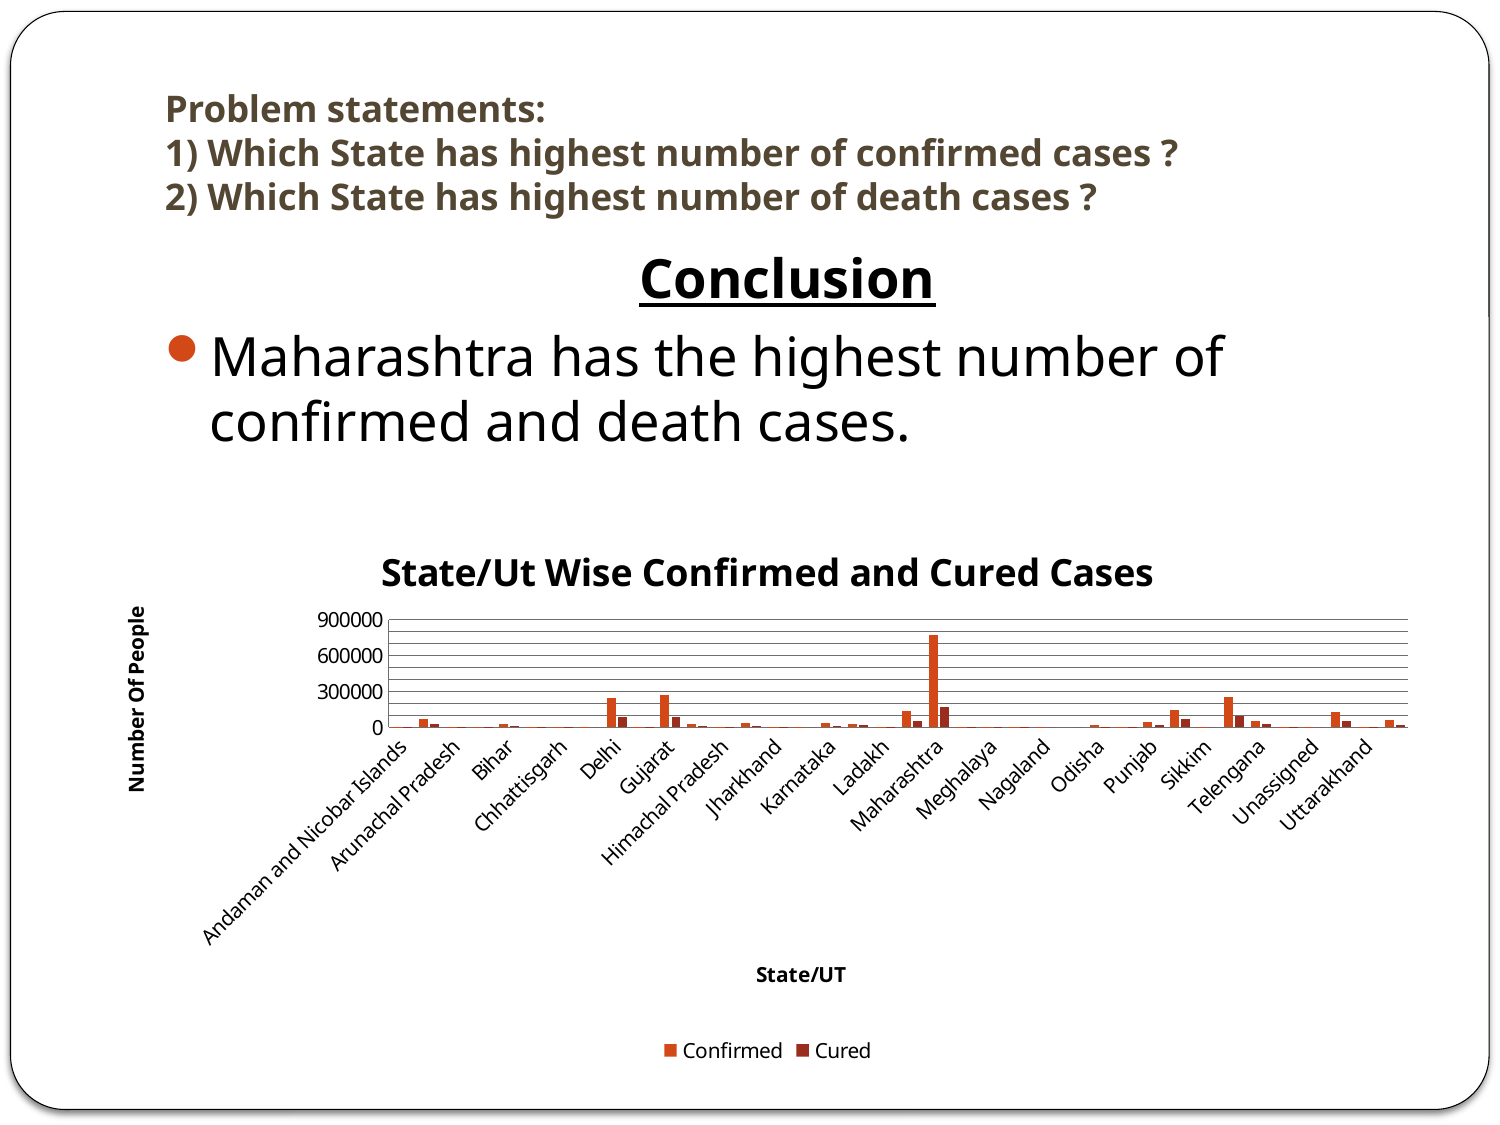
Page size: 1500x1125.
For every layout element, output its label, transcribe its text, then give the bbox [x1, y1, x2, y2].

title Problem statements: 1) Which State has highest number of confirmed cases ? 2) Which State has highest number of death cases ? [150, 30, 1425, 233]
chart [100, 514, 1436, 1071]
list Conclusion Maharashtra has the highest number of confirmed and death cases. [150, 237, 1425, 513]
